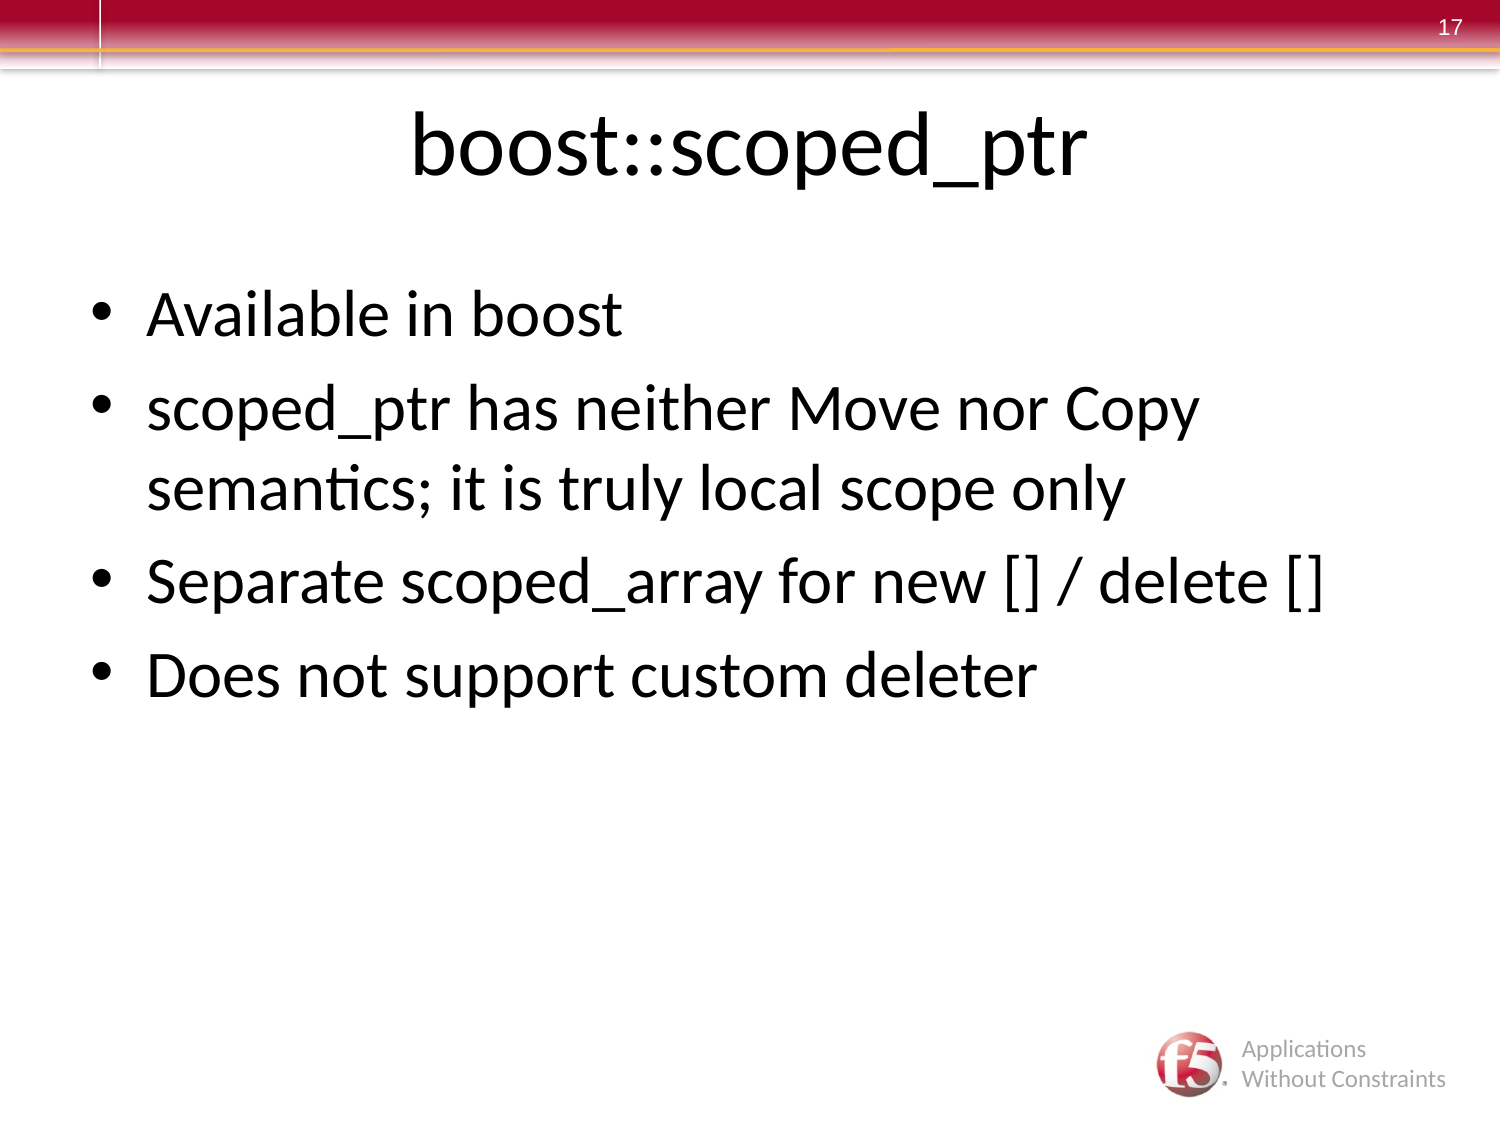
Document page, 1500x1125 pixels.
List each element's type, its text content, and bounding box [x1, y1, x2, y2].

title boost::scoped_ptr [75, 45, 1425, 233]
picture [1149, 1024, 1229, 1104]
list Available in boost scoped_ptr has neither Move nor Copy semantics; it is truly local scope only Separate scoped_array for new [] / delete [] Does not support custom deleter [75, 262, 1438, 1005]
